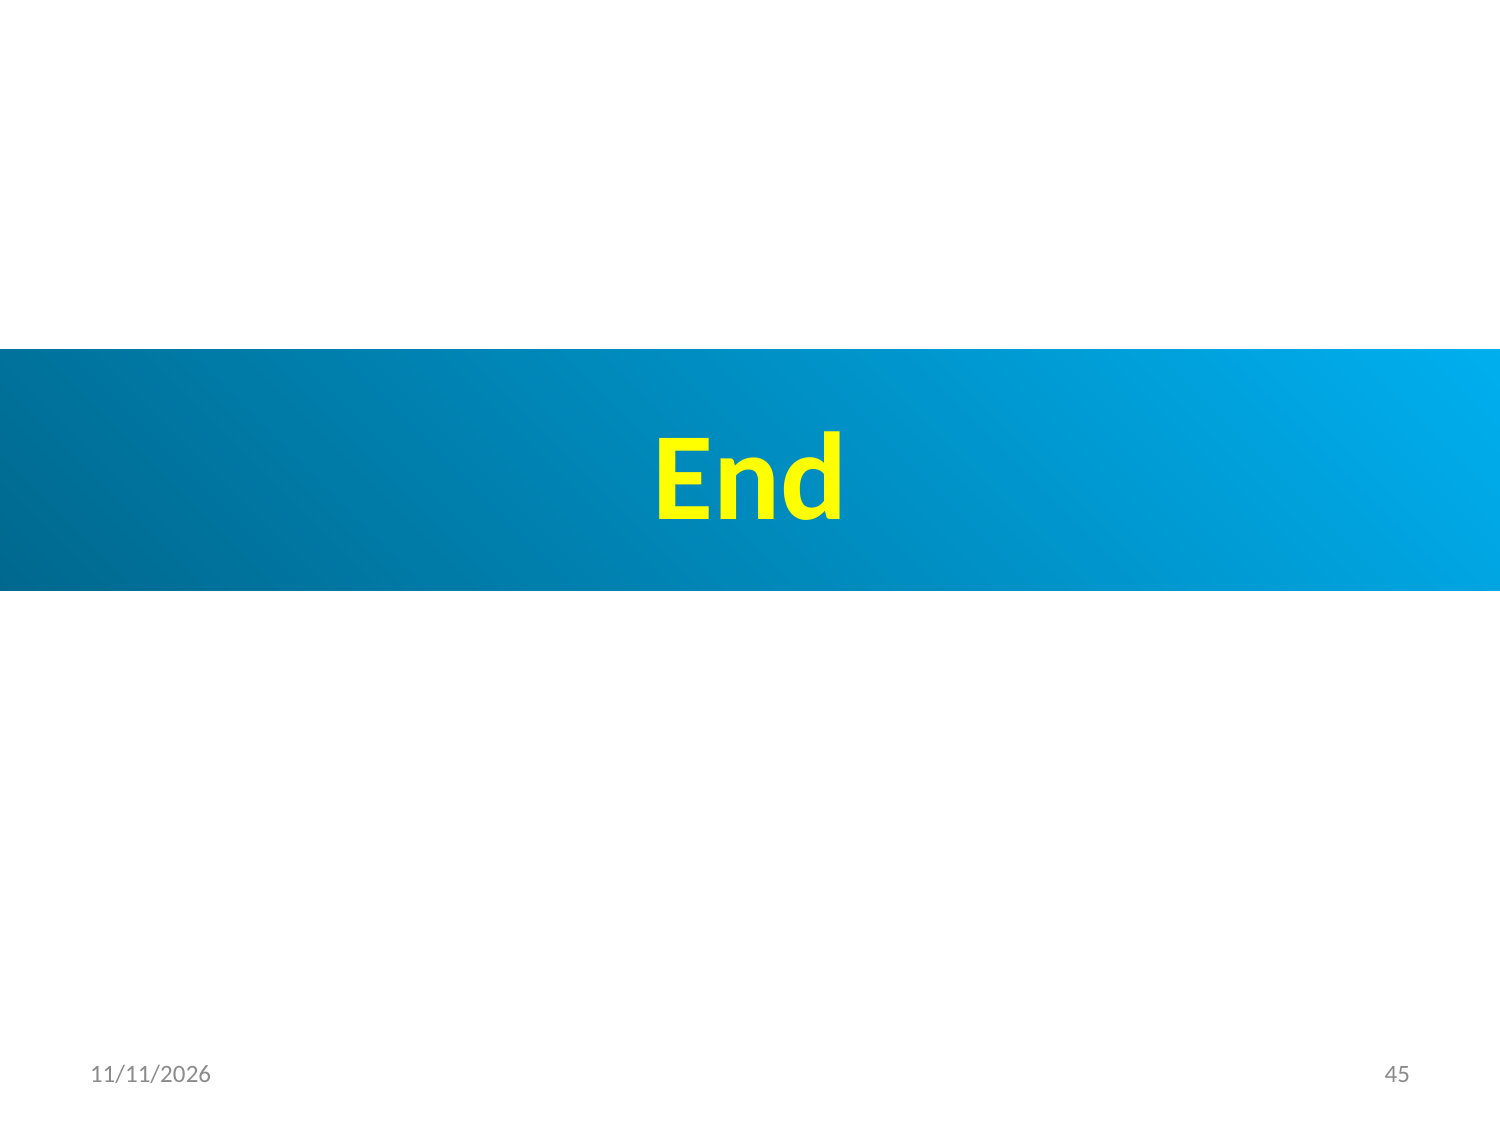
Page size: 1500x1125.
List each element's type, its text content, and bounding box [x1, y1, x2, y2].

slide_number 45 [1074, 1042, 1425, 1103]
title End [0, 349, 1500, 591]
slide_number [75, 1042, 425, 1103]
